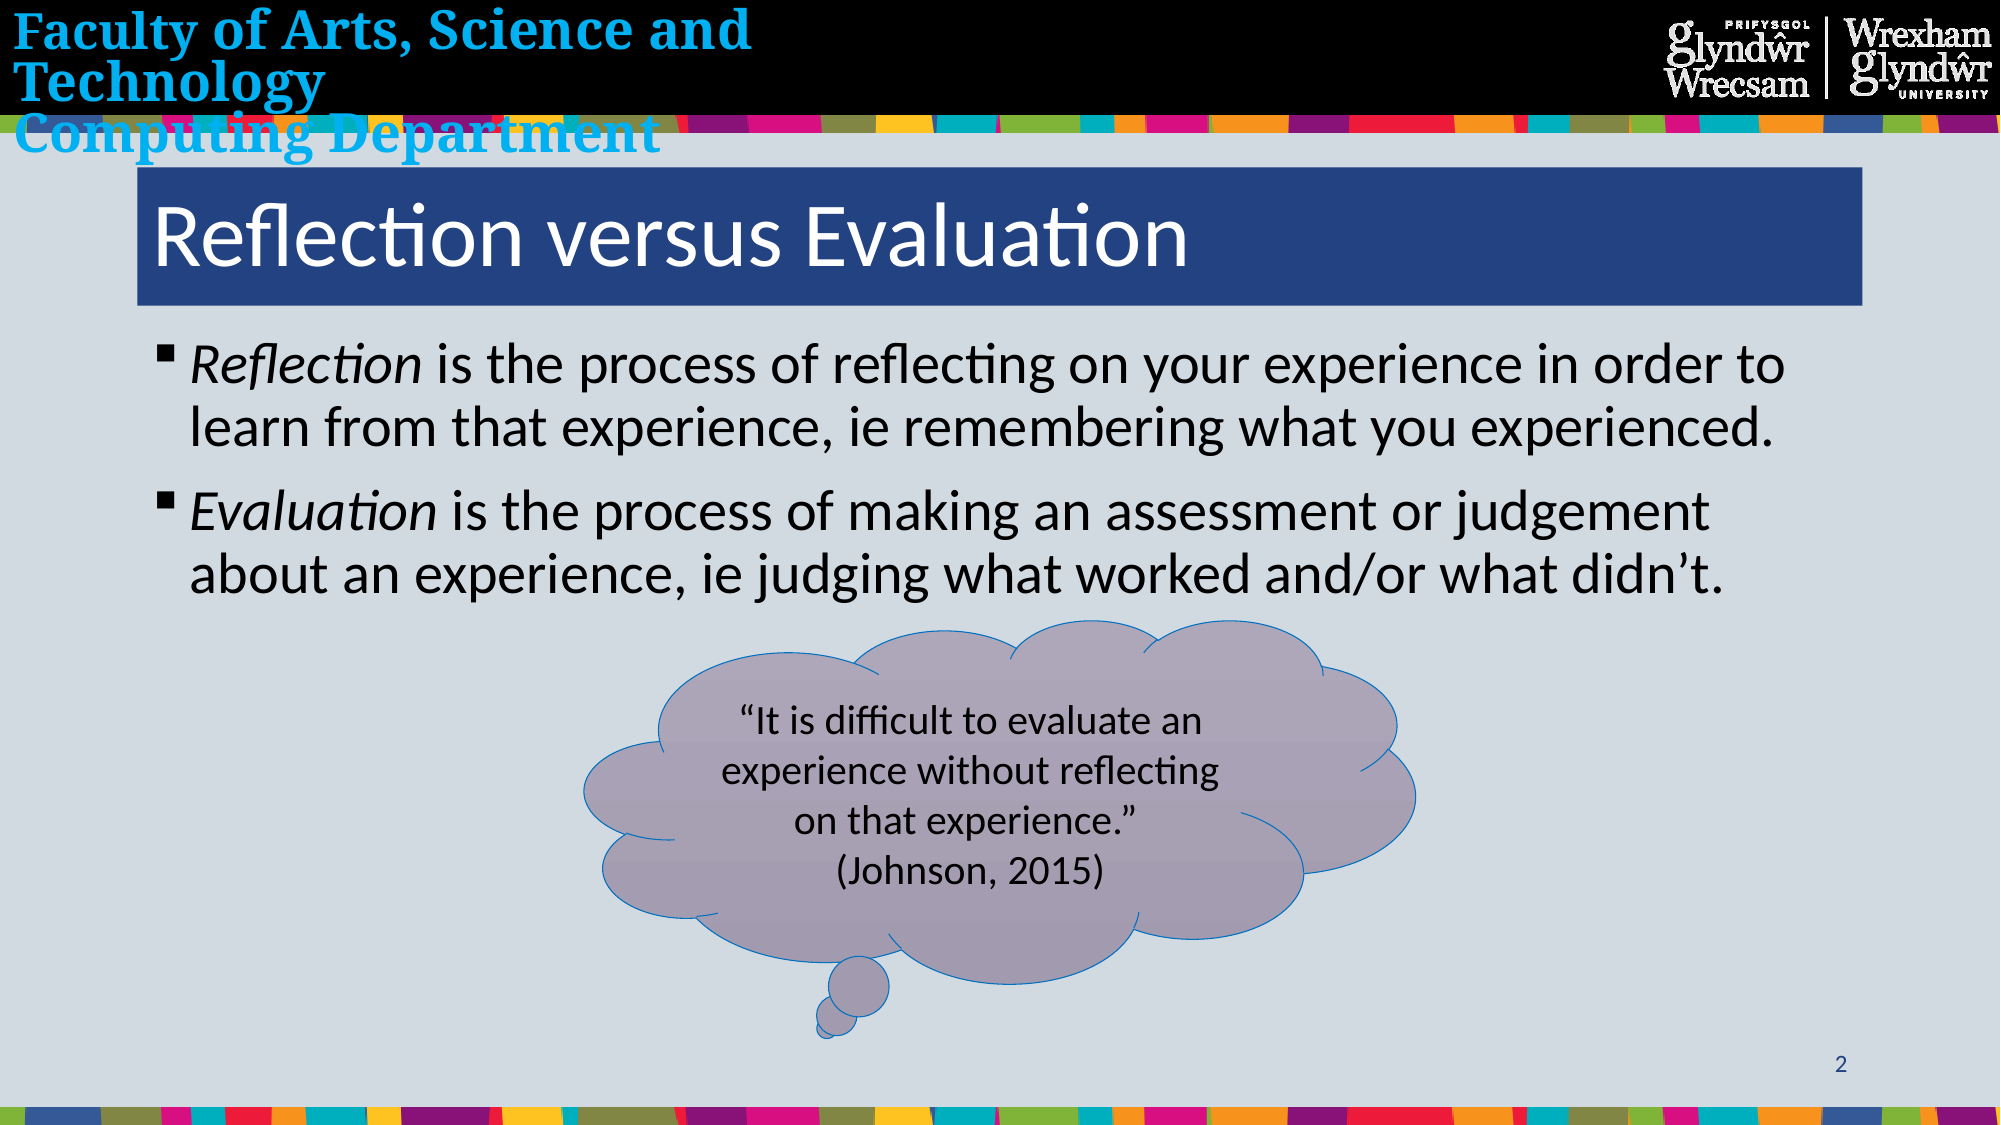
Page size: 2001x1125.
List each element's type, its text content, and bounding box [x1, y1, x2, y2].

slide_number 2 [1412, 1033, 1863, 1093]
title Reflection versus Evaluation [137, 167, 1863, 306]
text_box “It is difficult to evaluate an experience without reflecting on that experience.” (Johnson, 2015) [583, 620, 1417, 1040]
list Reflection is the process of reflecting on your experience in order to learn from that experience, ie remembering what you experienced. Evaluation is the process of making an assessment or judgement about an experience, ie judging what worked and/or what didn’t. [137, 325, 1863, 1014]
